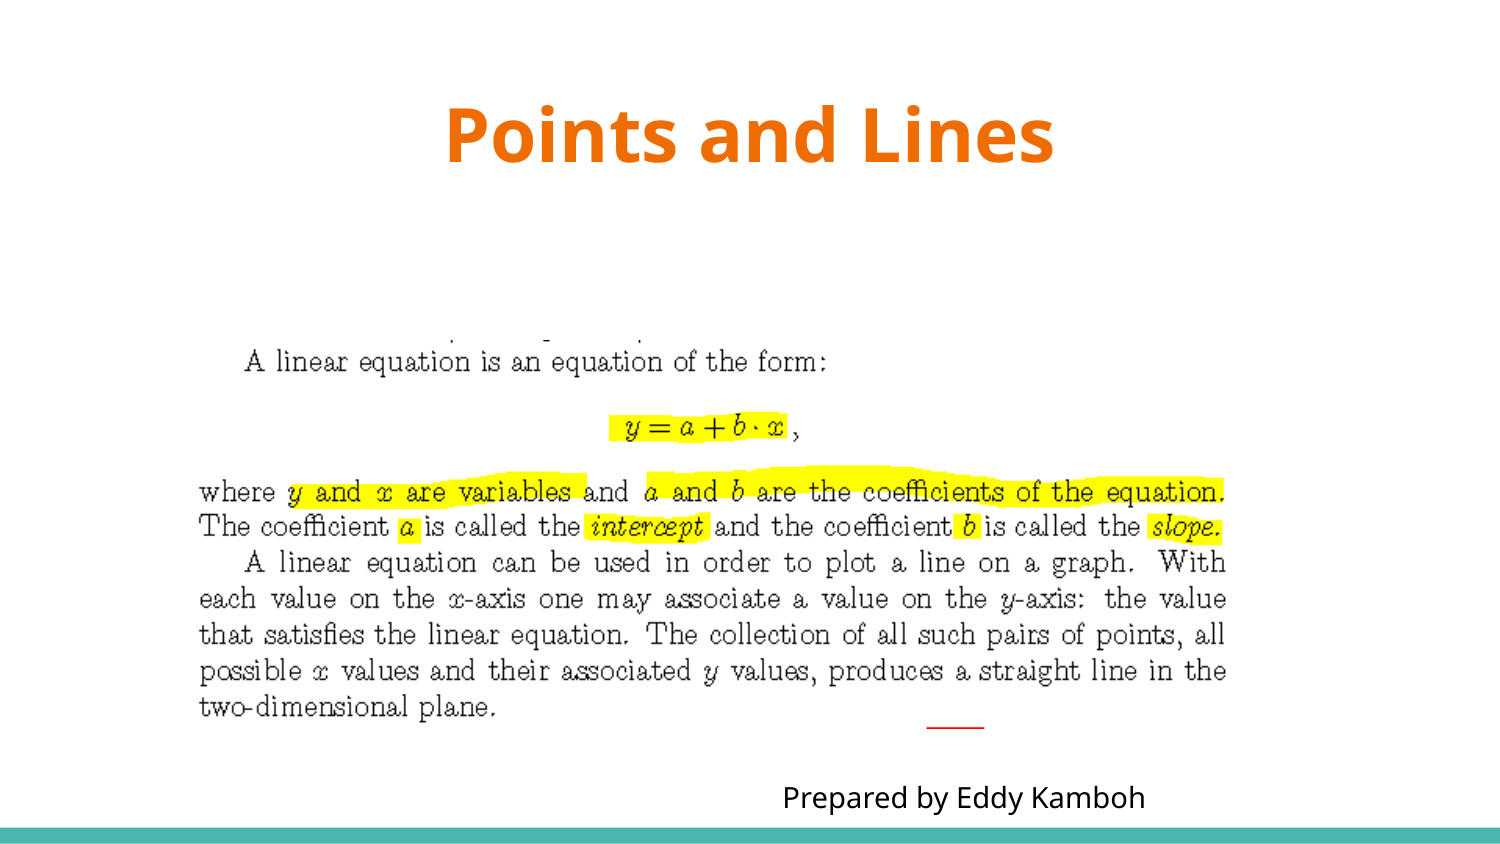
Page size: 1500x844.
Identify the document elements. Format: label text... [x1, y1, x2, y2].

list [51, 207, 1449, 750]
picture [165, 340, 1260, 729]
title Points and Lines [51, 72, 1449, 189]
